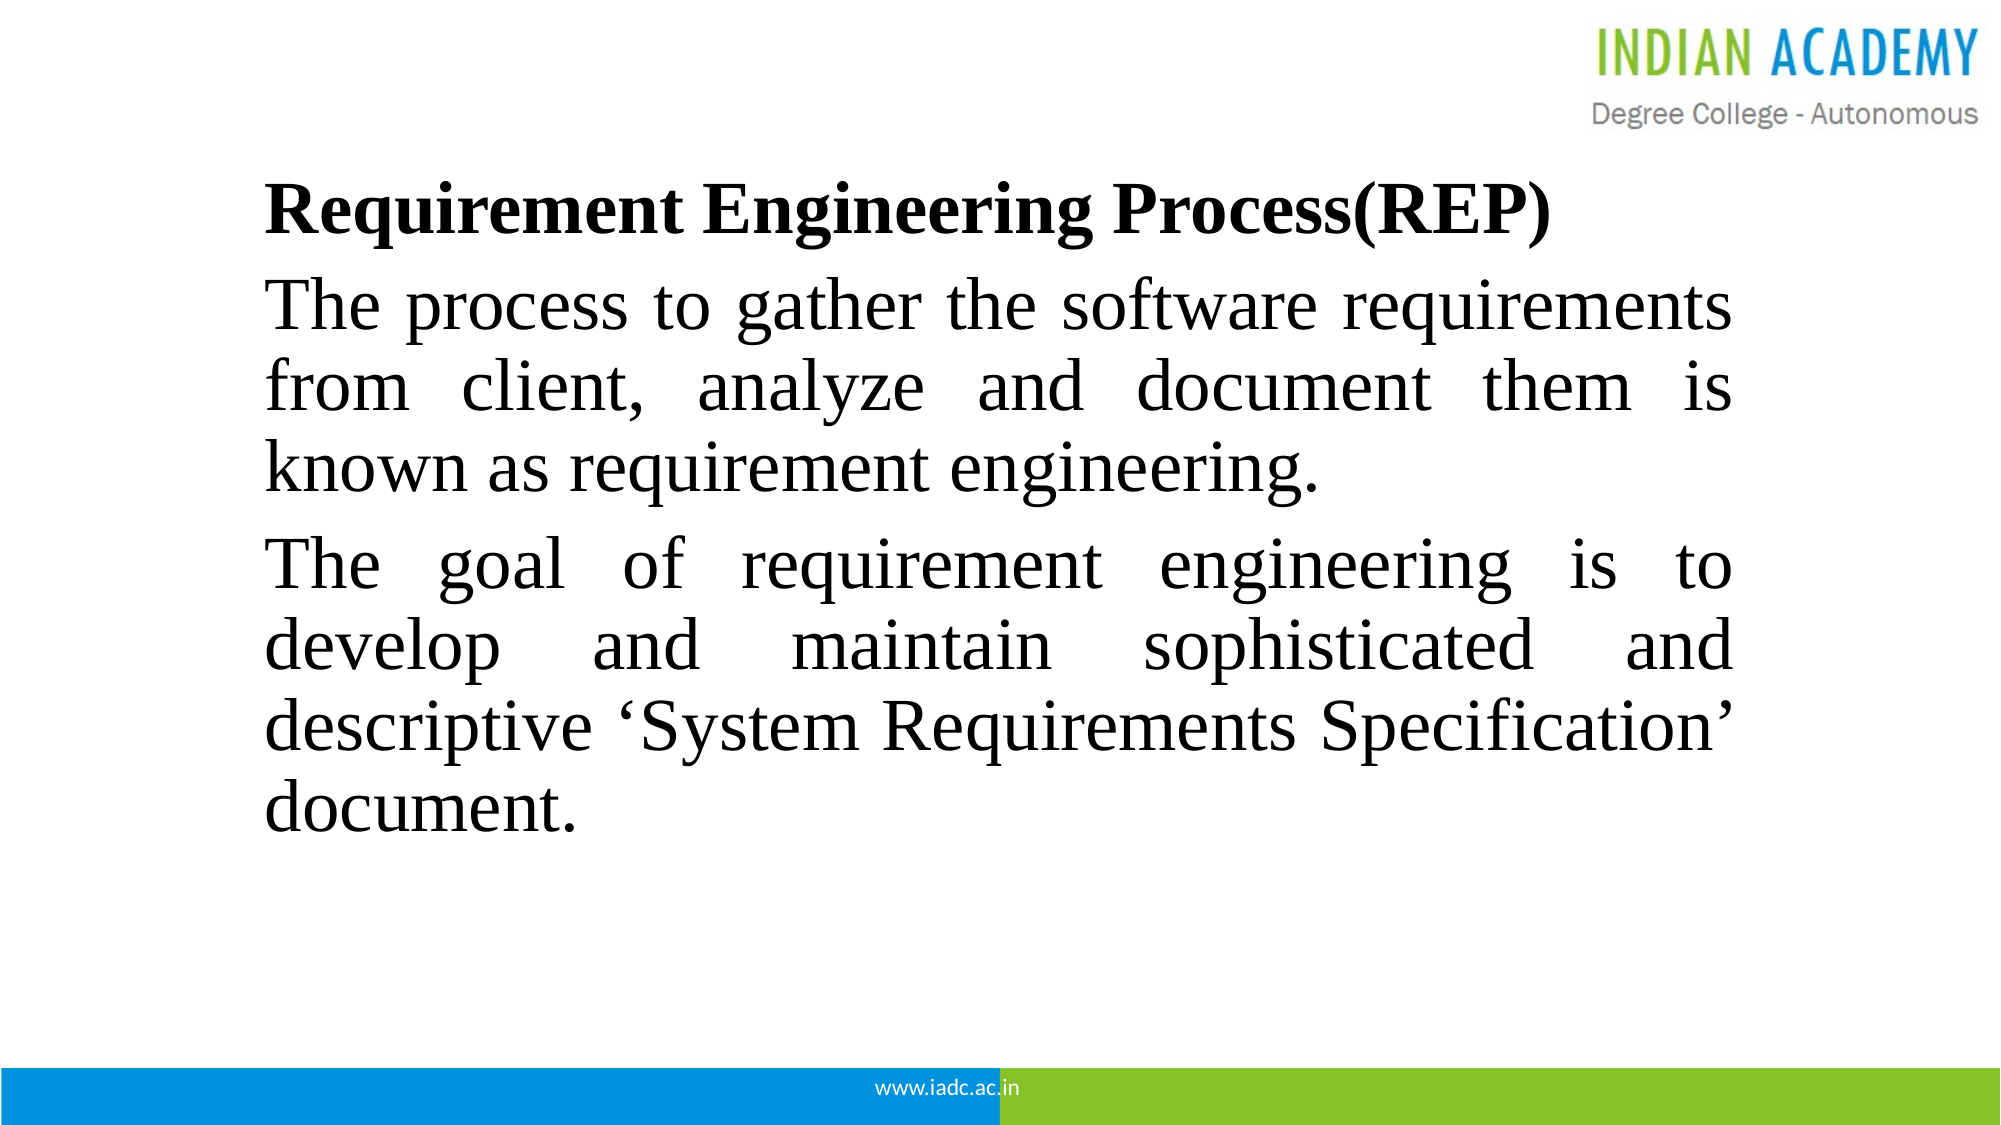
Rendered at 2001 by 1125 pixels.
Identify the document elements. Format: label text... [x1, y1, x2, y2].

picture [1000, 1068, 2000, 1125]
subtitle Requirement Engineering Process(REP) The process to gather the software requirements from client, analyze and document them is known as requirement engineering. The goal of requirement engineering is to develop and maintain sophisticated and descriptive ‘System Requirements Specification’ document. [249, 161, 1750, 863]
picture [1577, 7, 1993, 140]
